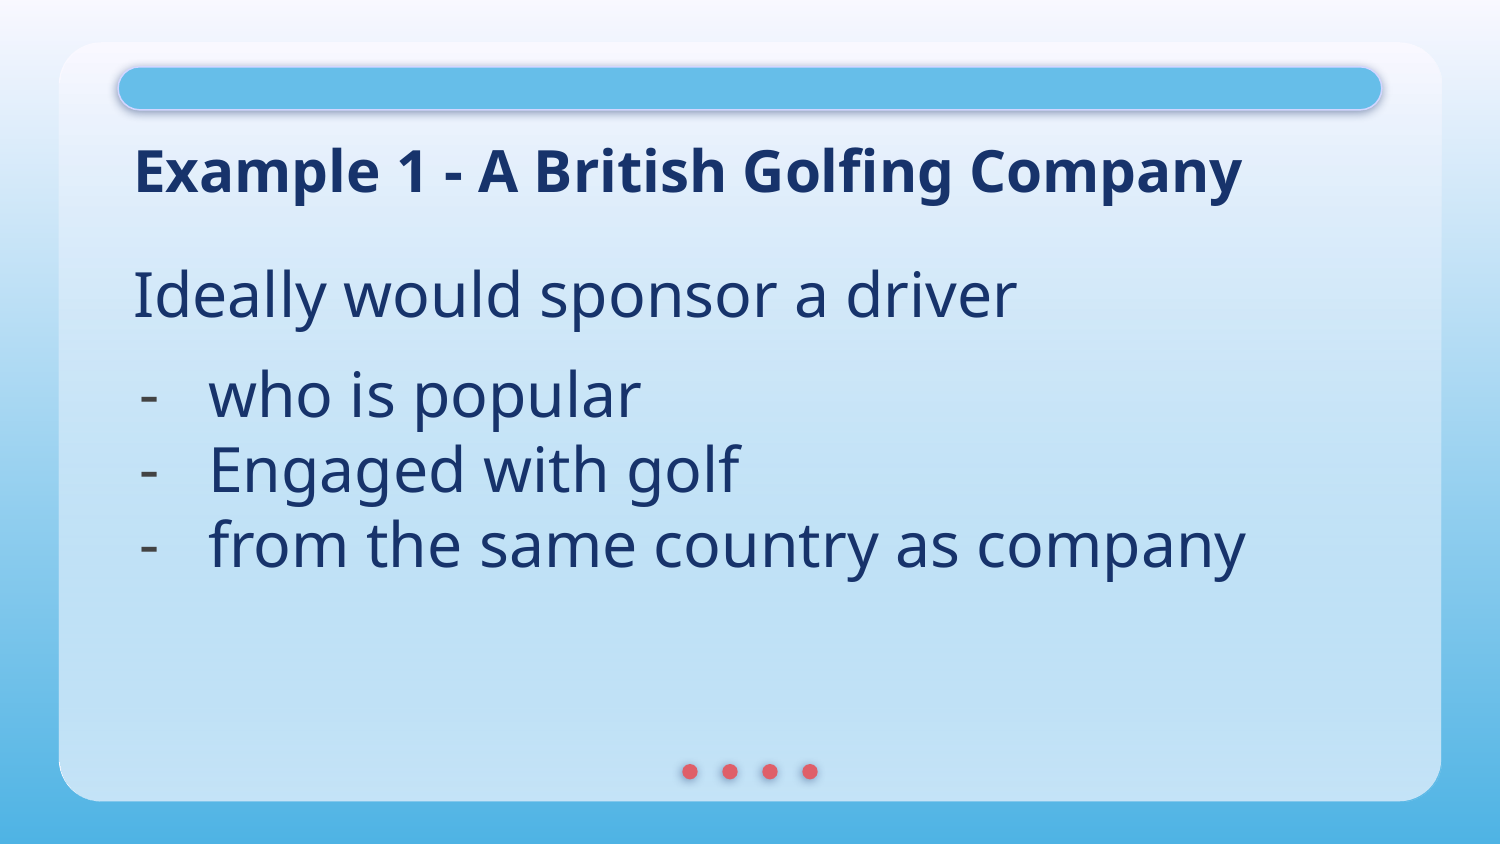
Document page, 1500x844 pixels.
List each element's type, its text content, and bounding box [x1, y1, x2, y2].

subtitle Ideally would sponsor a driver who is popular Engaged with golf from the same country as company [118, 240, 1362, 717]
title Example 1 - A British Golfing Company [118, 122, 1382, 217]
